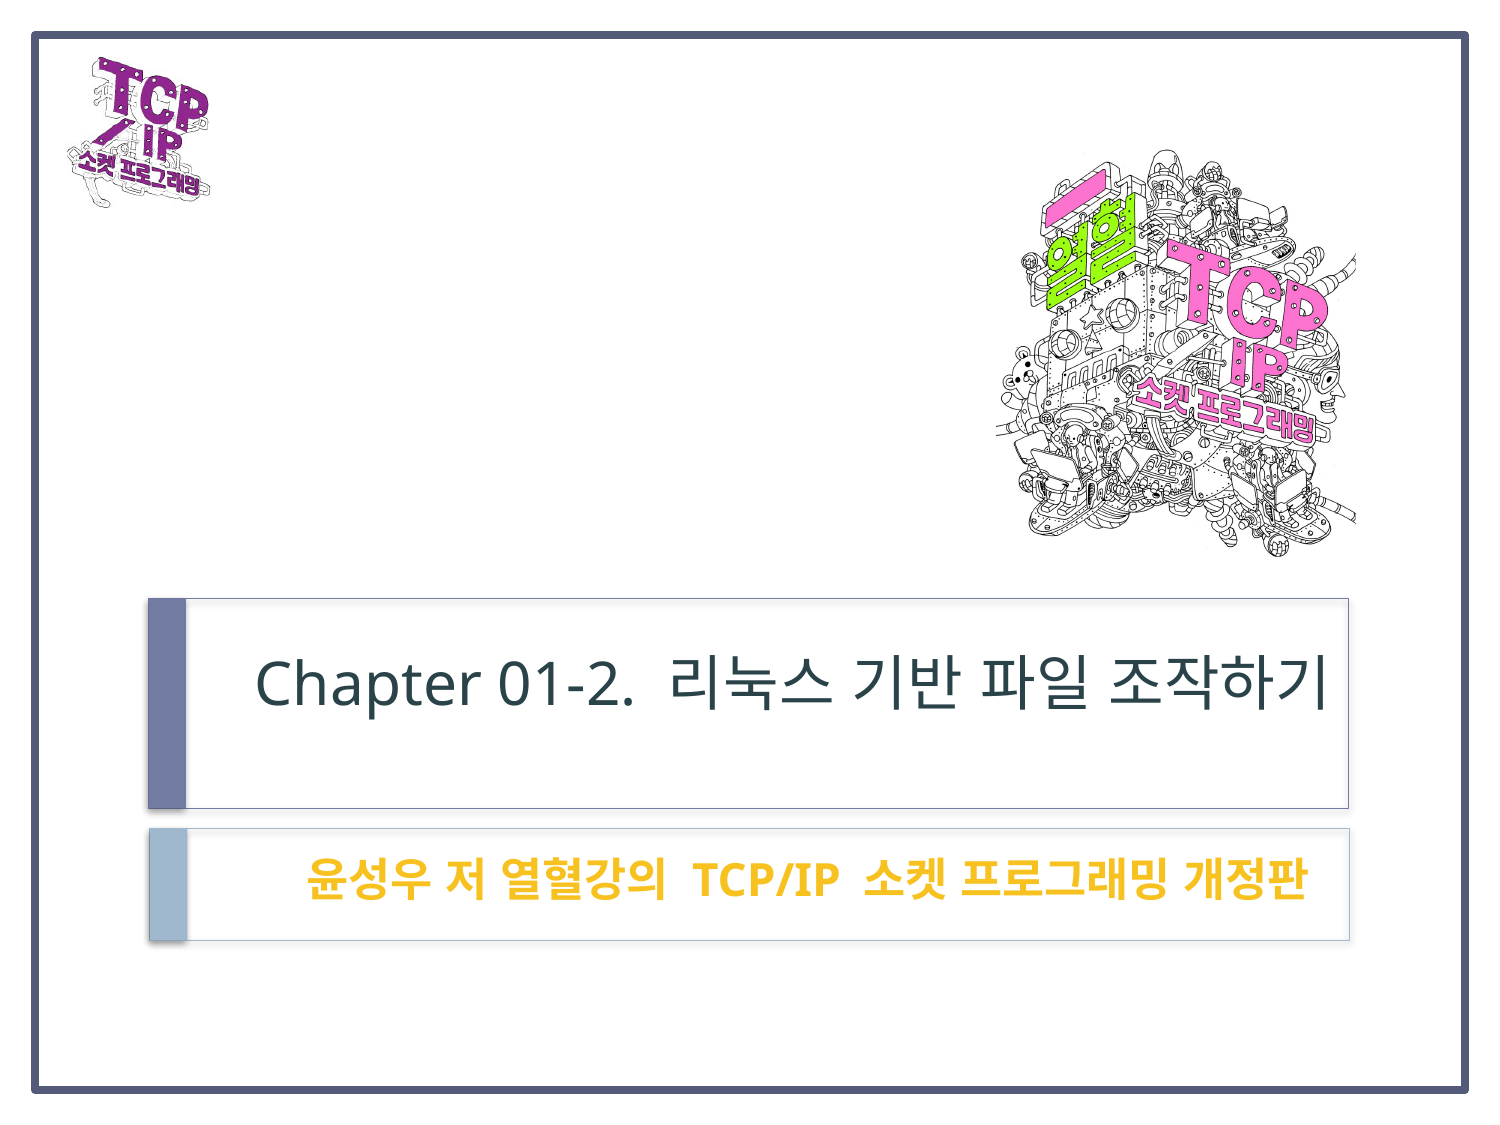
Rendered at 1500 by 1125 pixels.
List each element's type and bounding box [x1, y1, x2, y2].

picture [995, 140, 1356, 563]
text_box [34, 34, 1466, 1091]
picture [58, 46, 223, 212]
